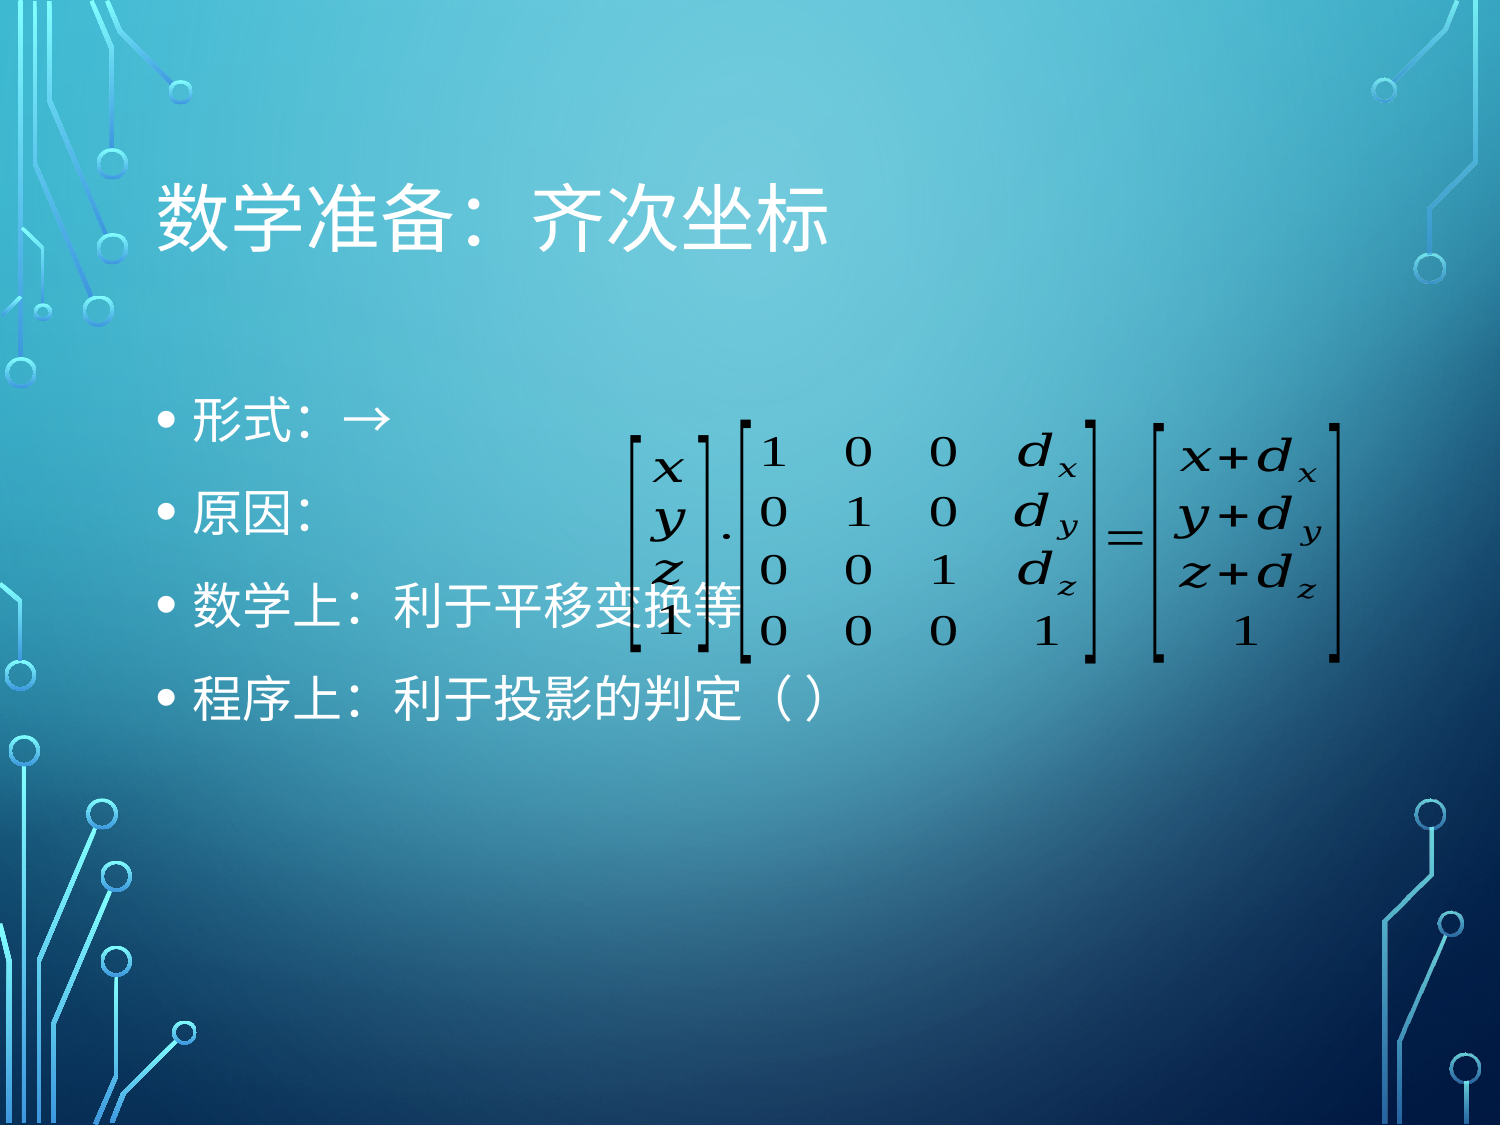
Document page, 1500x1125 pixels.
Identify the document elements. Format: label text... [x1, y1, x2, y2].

title 数学准备：齐次坐标 [140, 101, 1360, 344]
